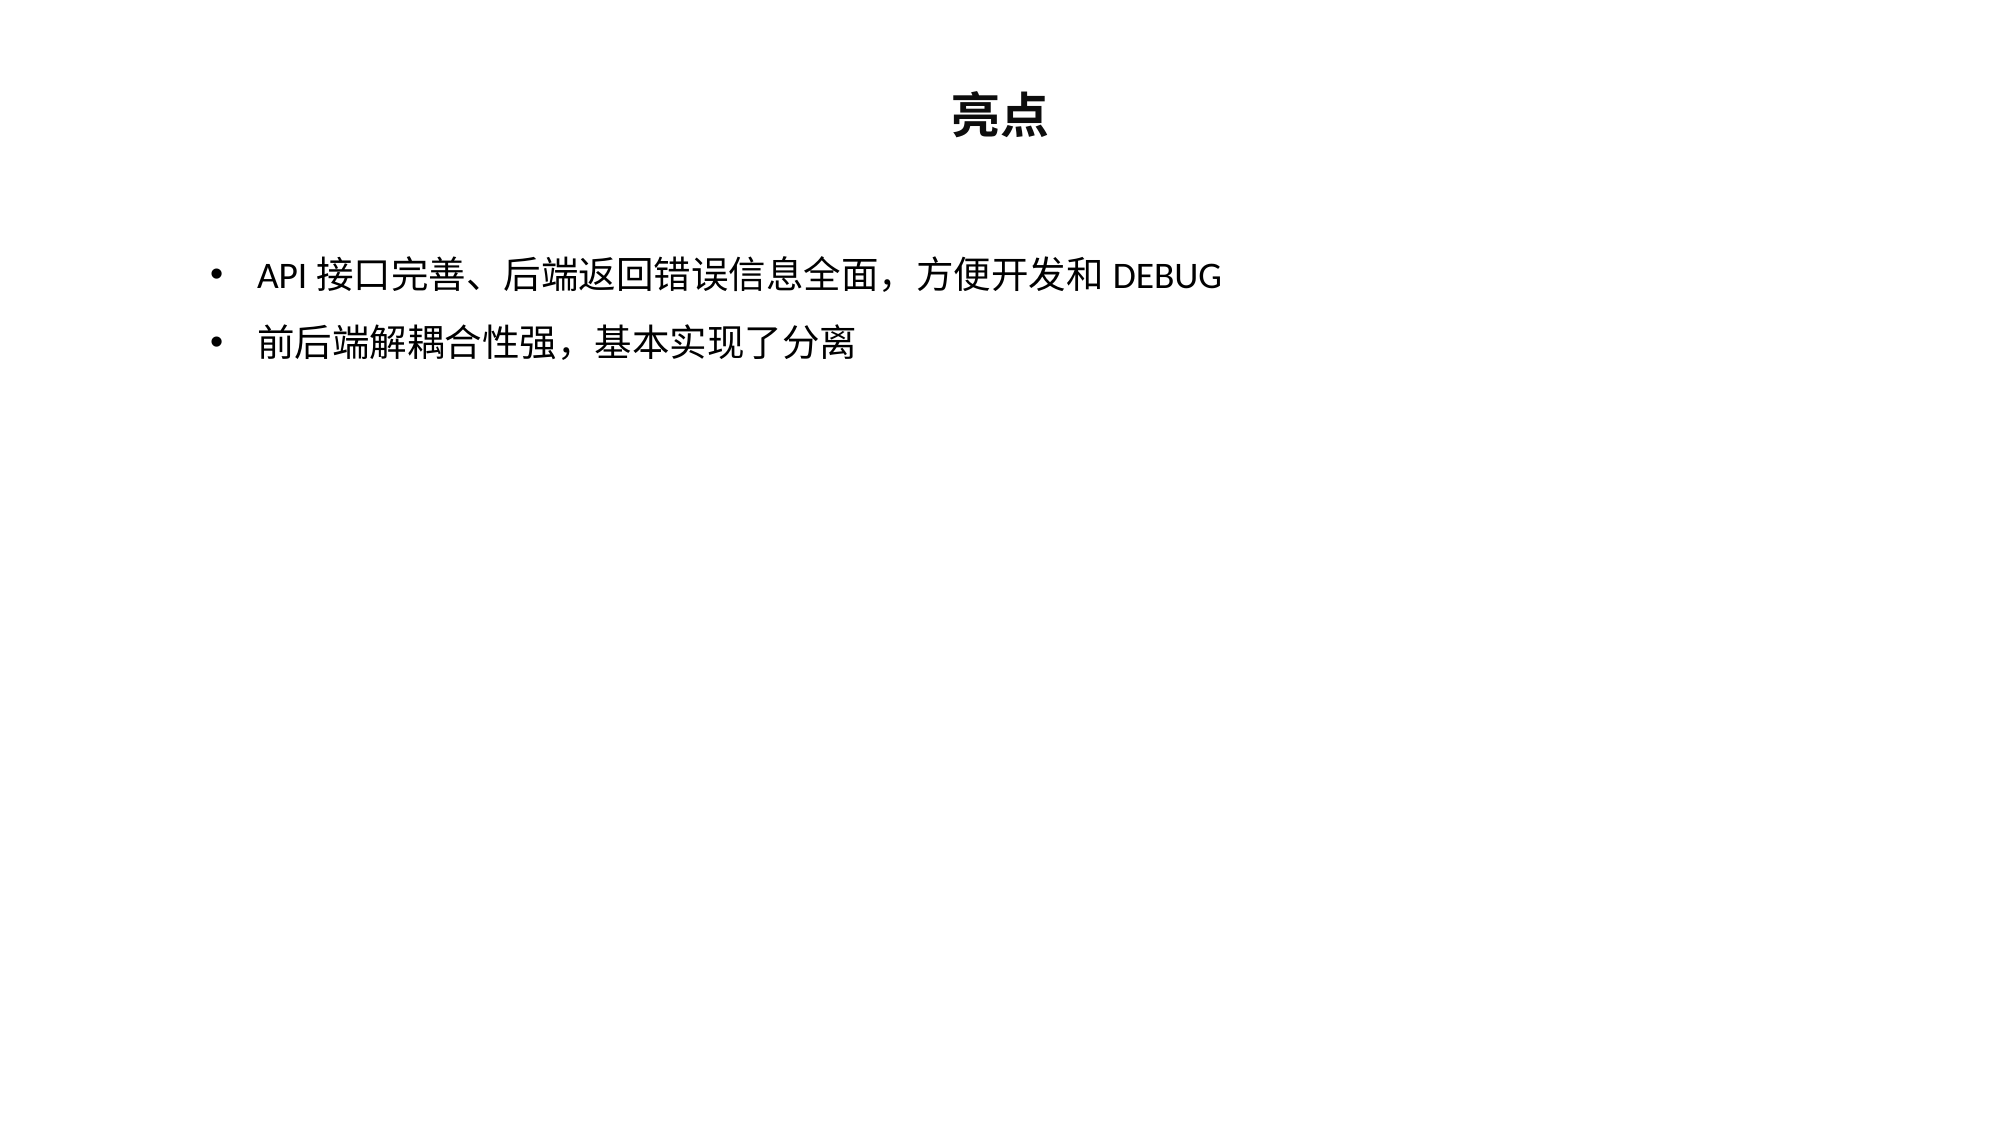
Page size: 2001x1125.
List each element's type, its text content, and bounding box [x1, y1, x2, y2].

text_box API接口完善、后端返回错误信息全面，方便开发和DEBUG 前后端解耦合性强，基本实现了分离 [195, 221, 1872, 484]
text_box 亮点 [620, 48, 1380, 152]
